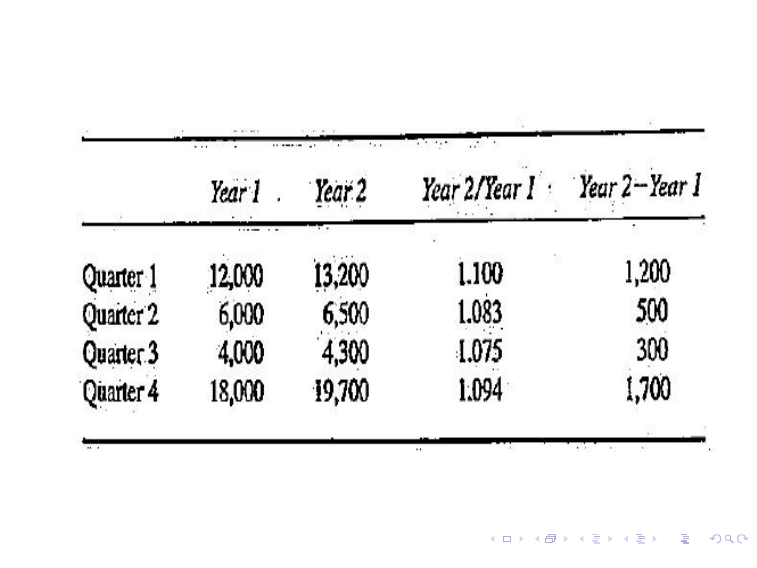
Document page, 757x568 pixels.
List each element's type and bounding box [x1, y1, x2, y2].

picture [0, 115, 733, 453]
